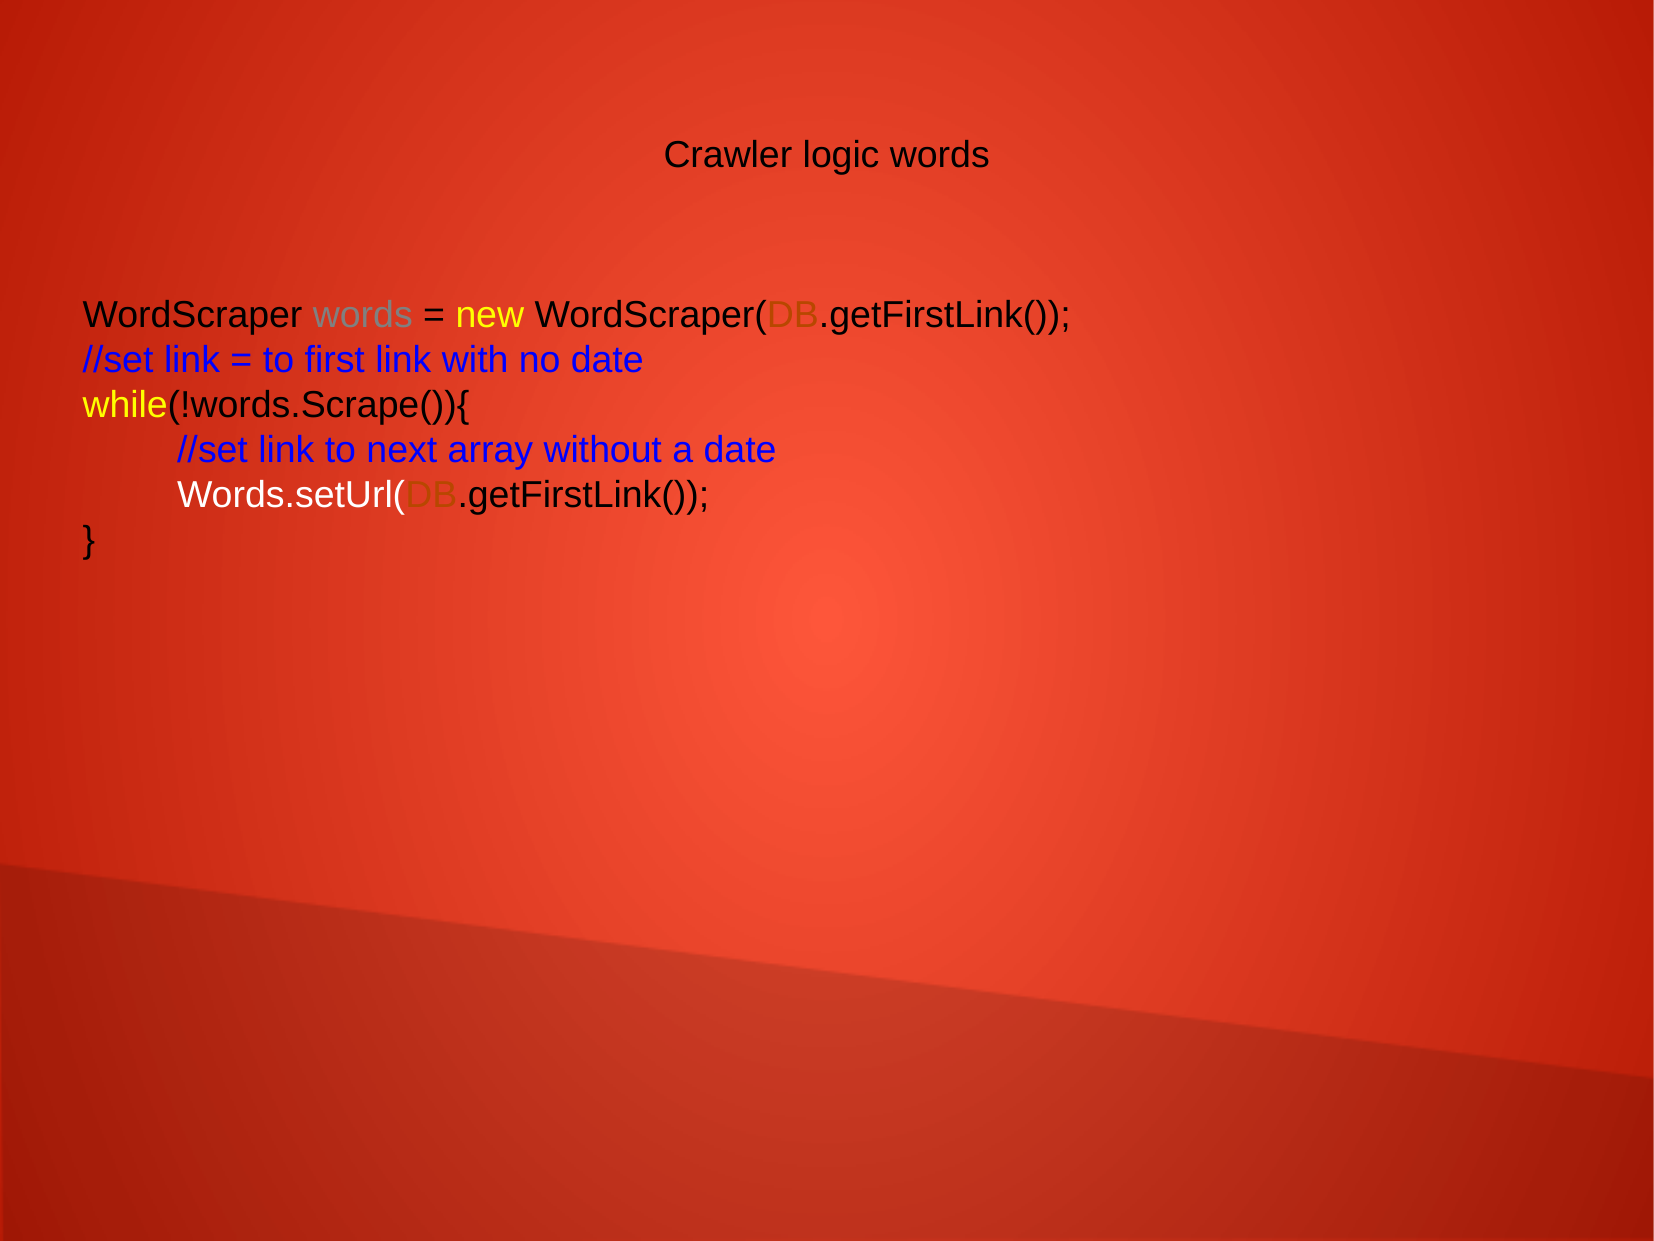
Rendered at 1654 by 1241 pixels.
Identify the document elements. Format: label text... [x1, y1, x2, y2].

picture [0, 0, 1654, 1241]
text_box WordScraper words = new WordScraper(DB.getFirstLink()); //set link = to first link with no date while(!words.Scrape()){ //set link to next array without a date Words.setUrl(DB.getFirstLink()); } [82, 290, 1571, 1010]
text_box Crawler logic words [82, 49, 1571, 257]
